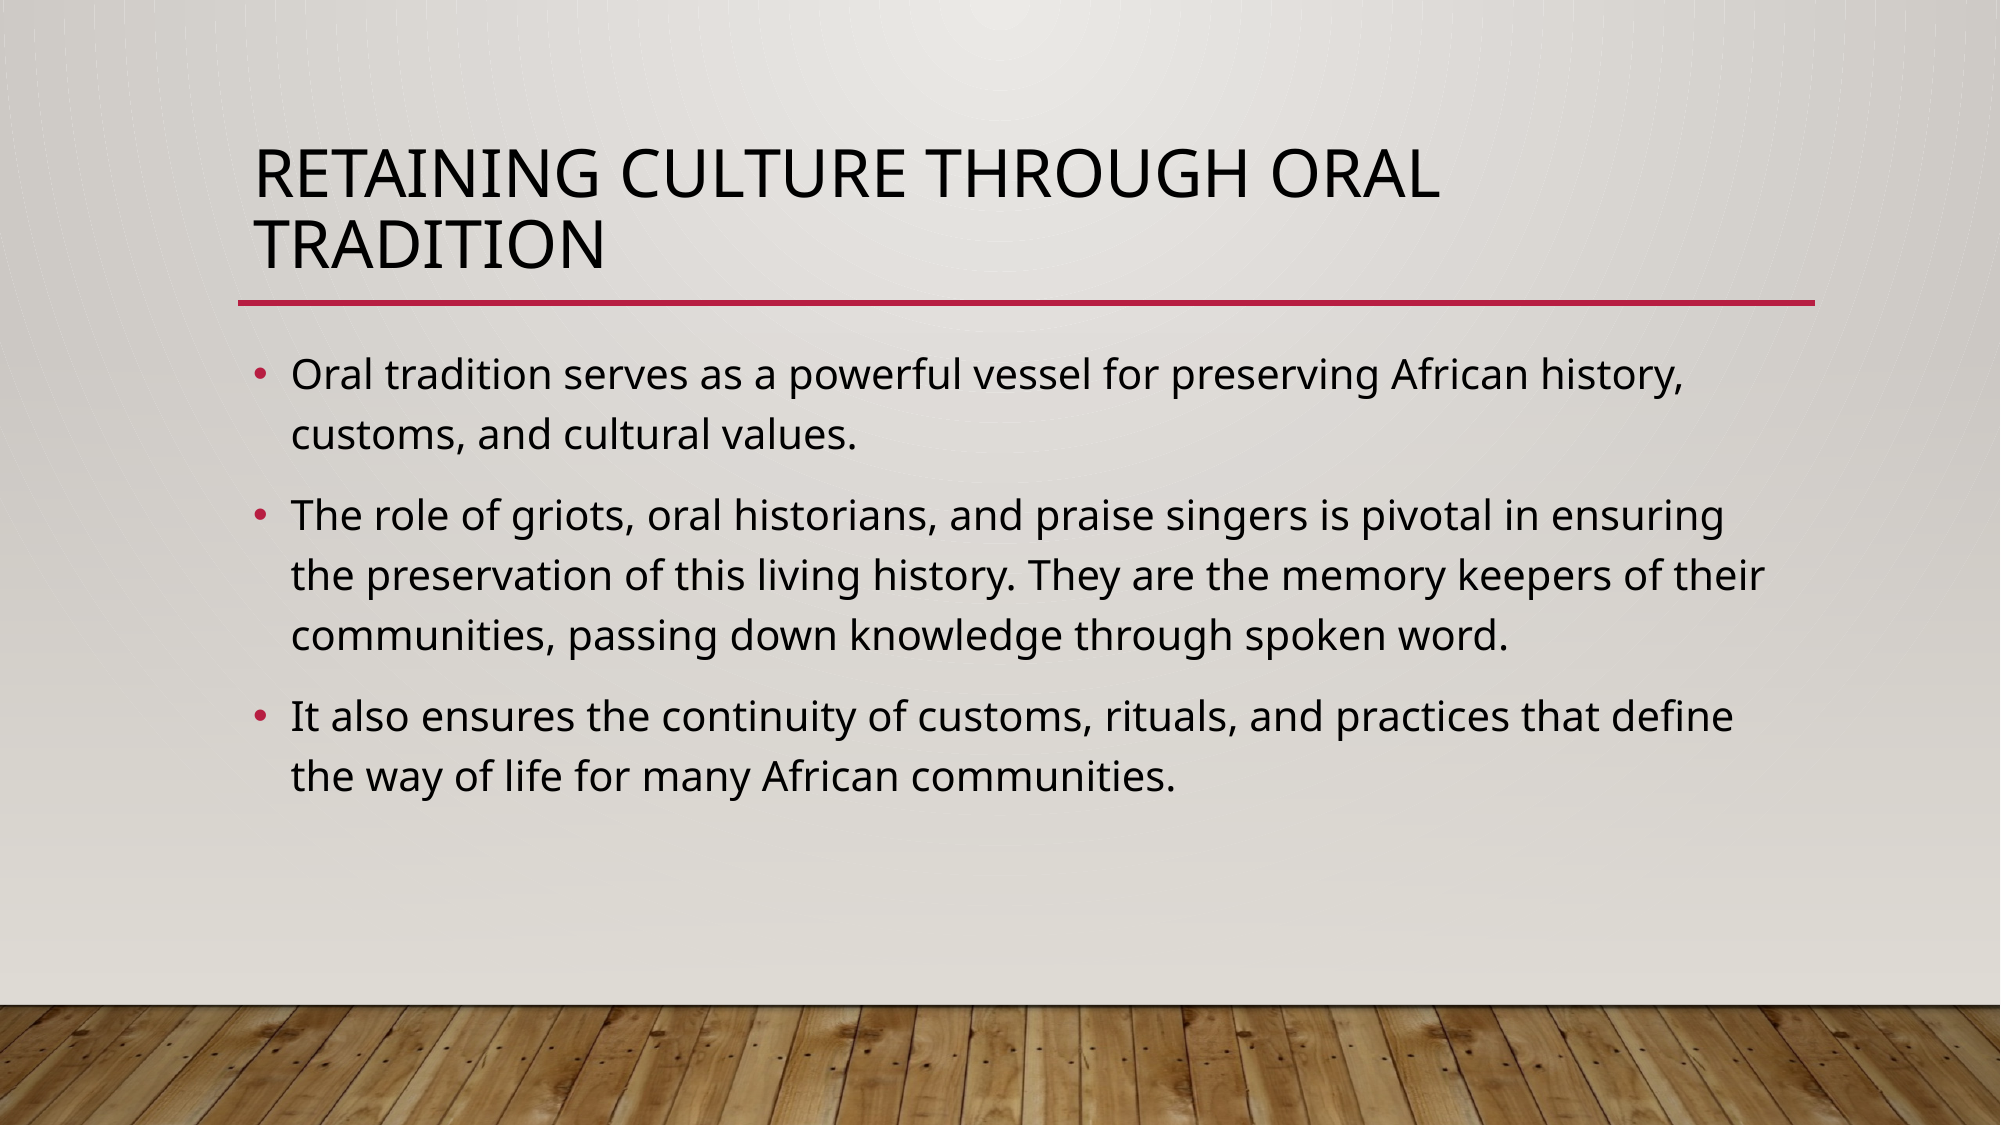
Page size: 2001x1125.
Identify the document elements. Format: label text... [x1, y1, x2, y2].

picture [0, 1005, 2000, 1125]
title RETAINING CULTURE THROUGH Oral tradition [238, 131, 1814, 305]
list Oral tradition serves as a powerful vessel for preserving African history, customs, and cultural values. The role of griots, oral historians, and praise singers is pivotal in ensuring the preservation of this living history. They are the memory keepers of their communities, passing down knowledge through spoken word. It also ensures the continuity of customs, rituals, and practices that define the way of life for many African communities. [238, 330, 1814, 897]
